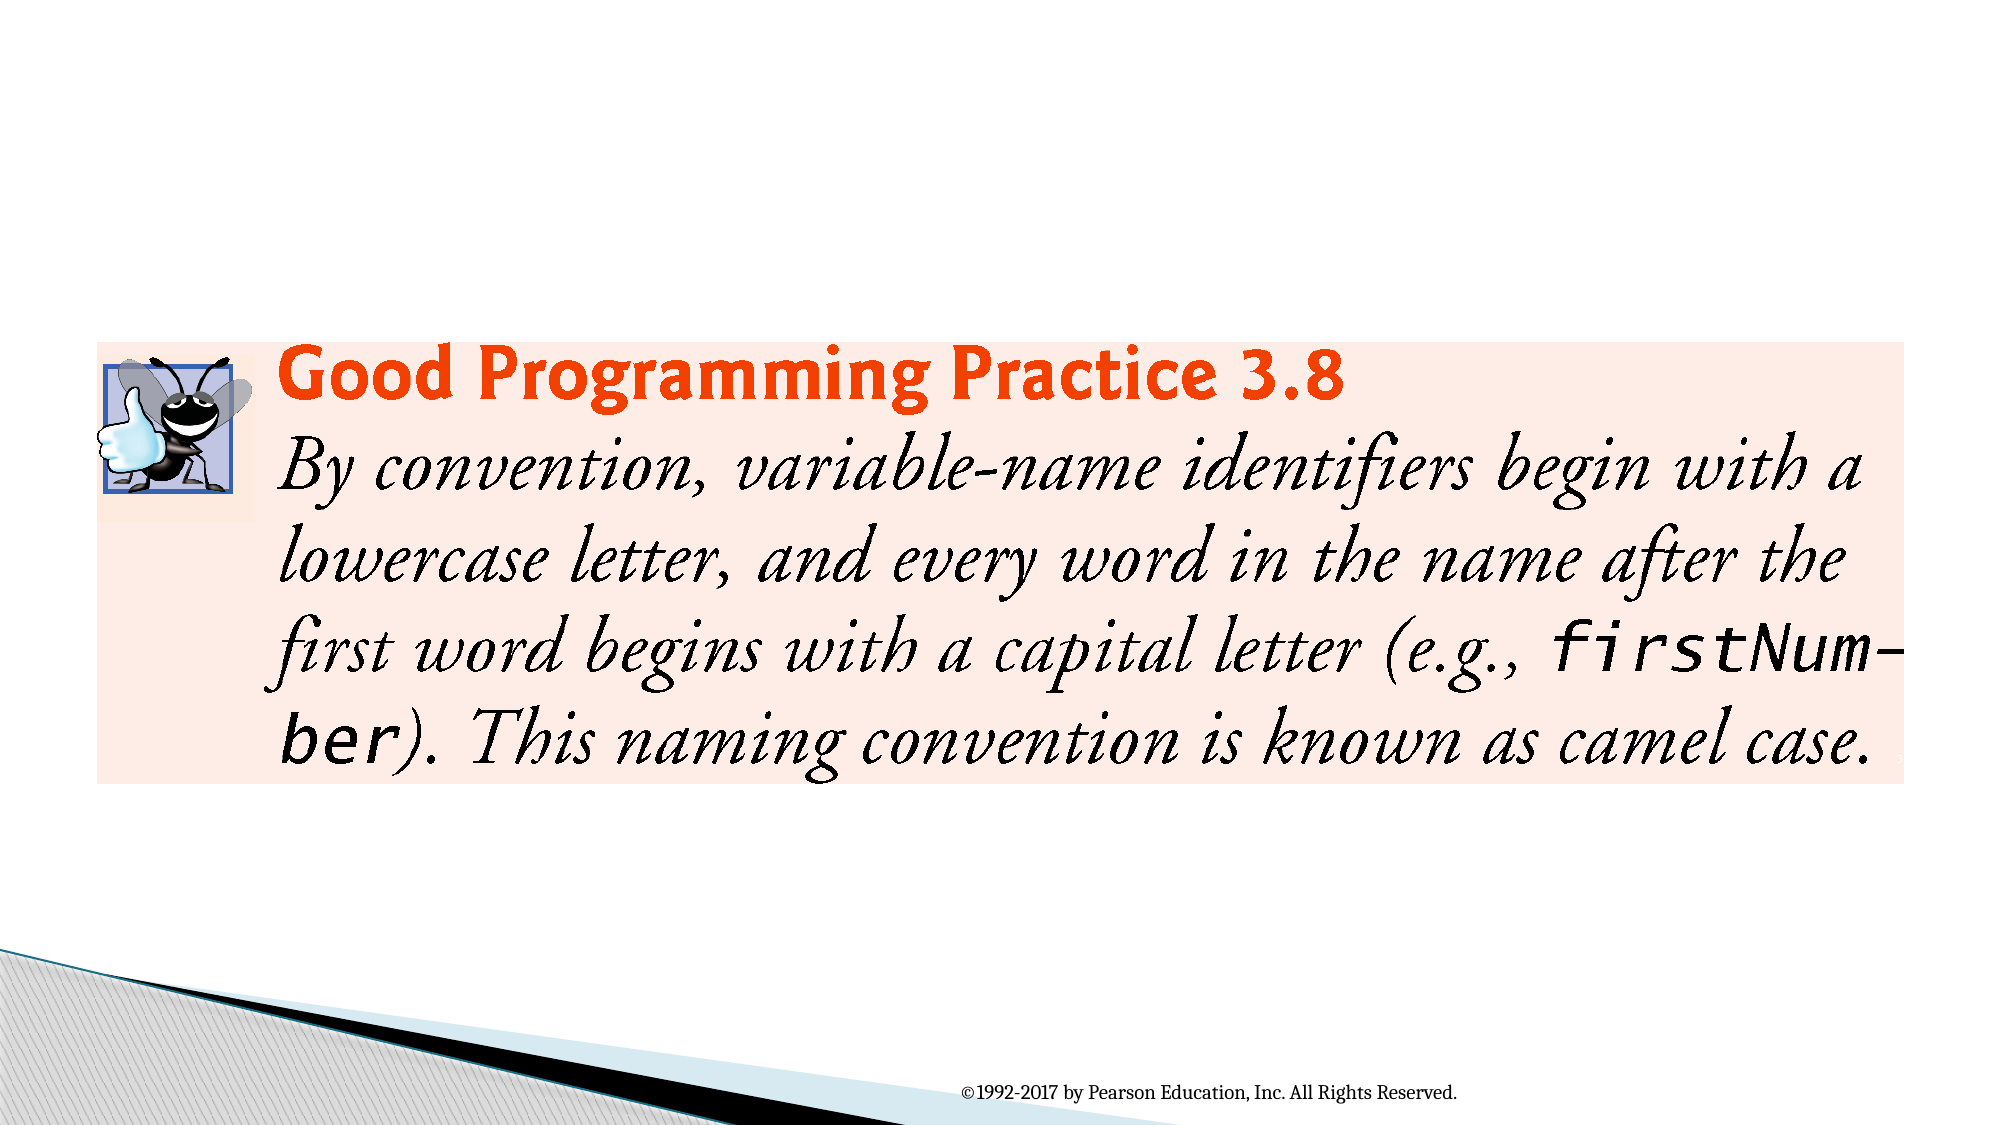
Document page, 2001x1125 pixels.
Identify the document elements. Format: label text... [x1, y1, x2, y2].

footer ©1992-2017 by Pearson Education, Inc. All Rights Reserved. [866, 1051, 1473, 1112]
picture [0, 244, 2000, 880]
